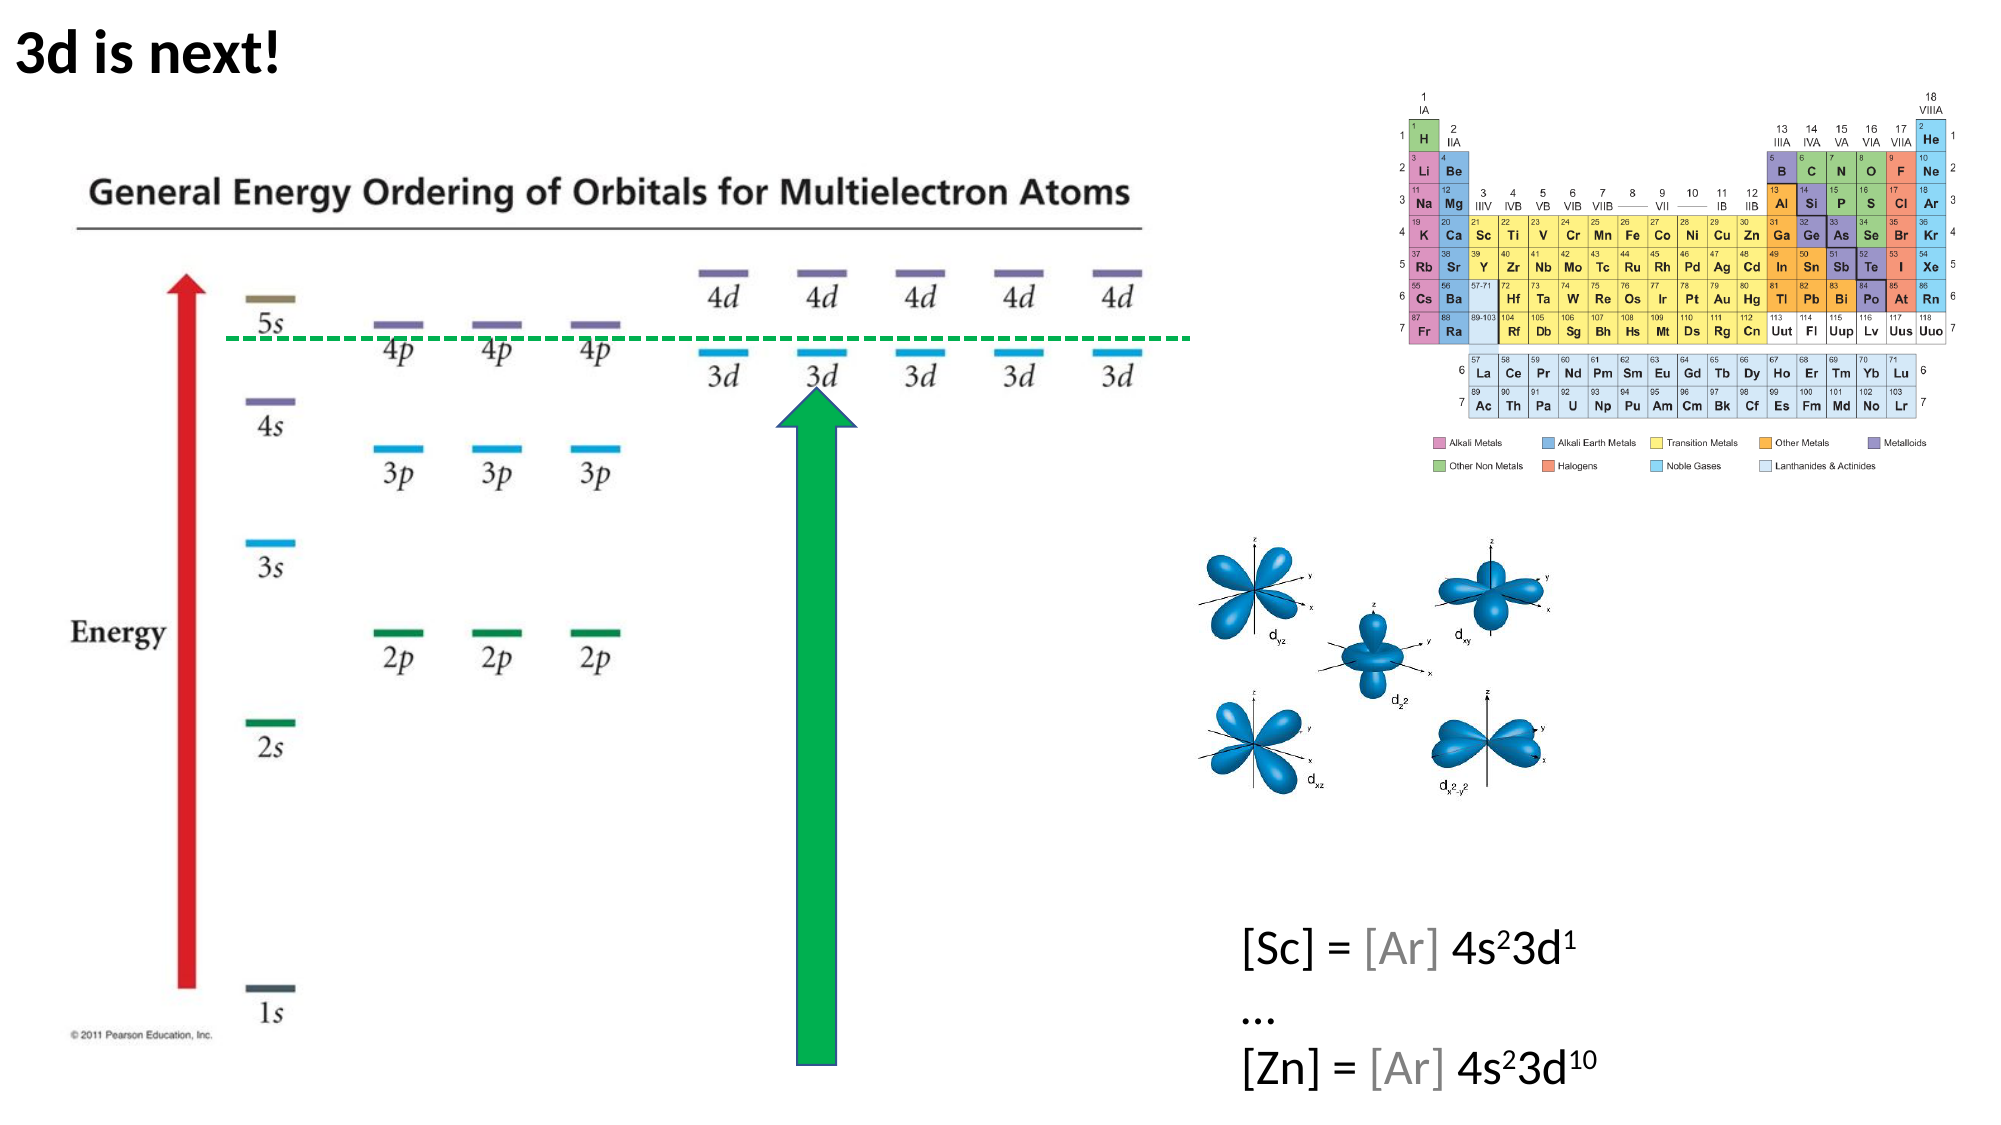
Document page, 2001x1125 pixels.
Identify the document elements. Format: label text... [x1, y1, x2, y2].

text_box [Sc] = [Ar] 4s23d1 … [Zn] = [Ar] 4s23d10 [1226, 906, 1700, 1102]
picture [1399, 90, 1956, 472]
picture [1189, 532, 1557, 805]
text_box 3d is next! [0, 3, 1897, 94]
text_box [0, 154, 1213, 1066]
